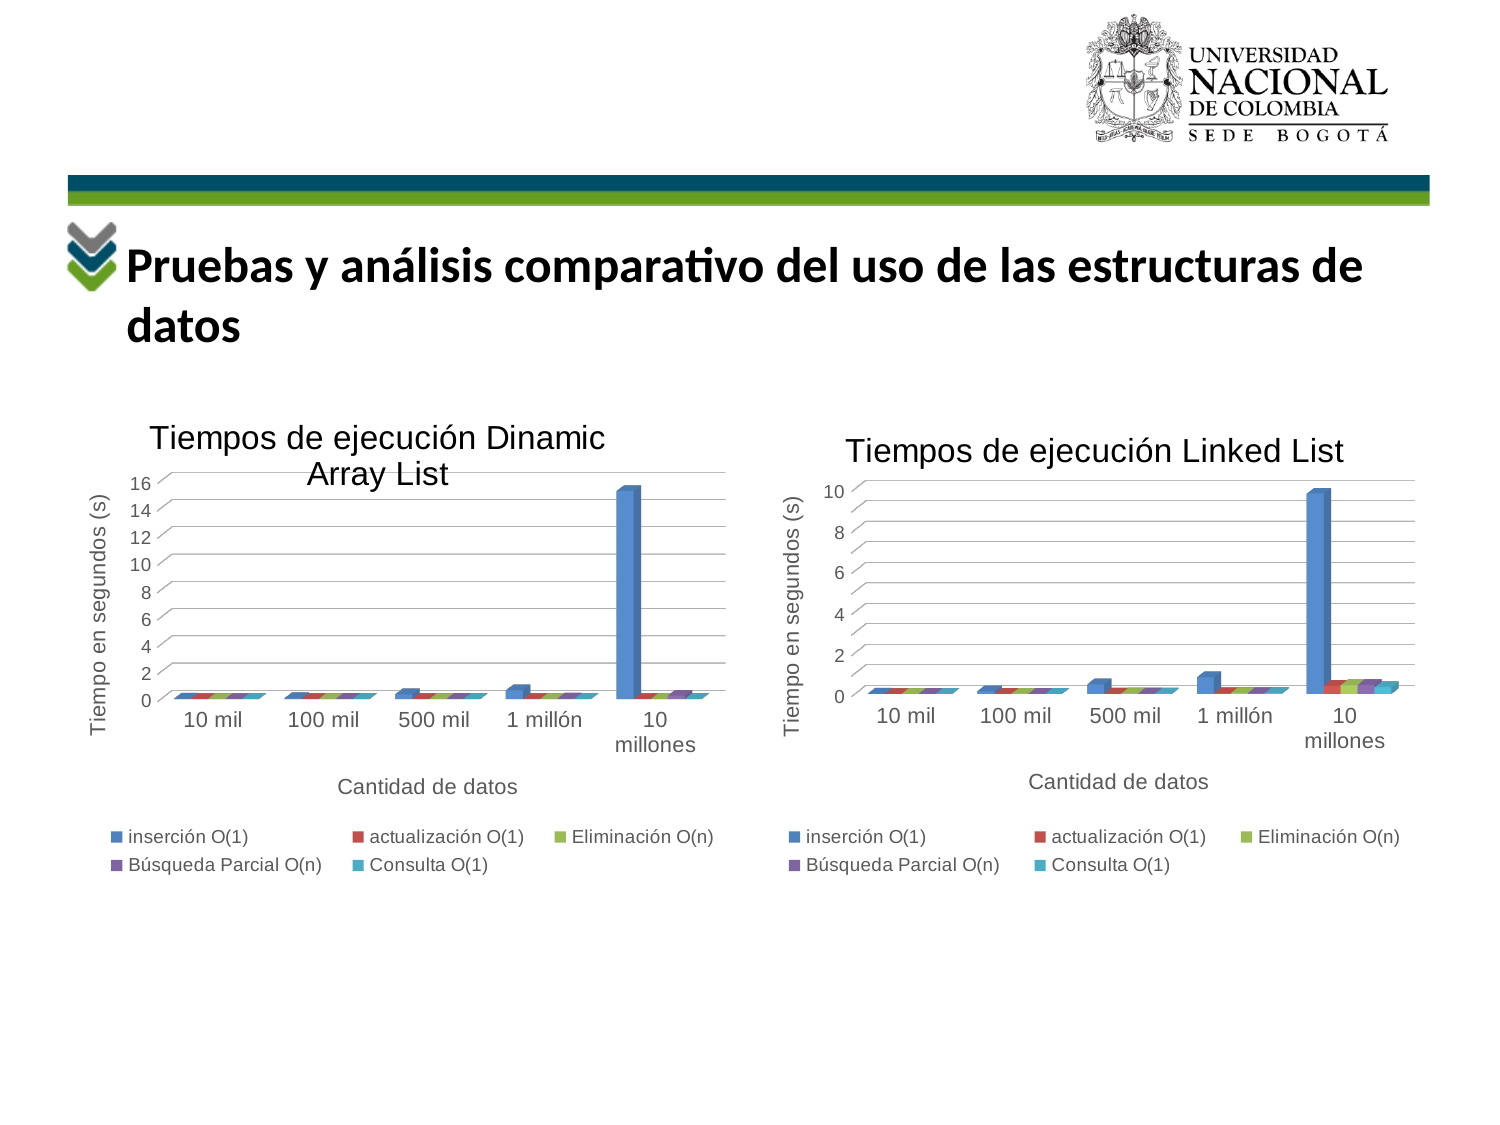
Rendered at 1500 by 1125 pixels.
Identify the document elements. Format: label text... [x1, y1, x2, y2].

picture [66, 222, 118, 294]
chart [760, 405, 1430, 896]
picture [1080, 8, 1394, 148]
chart [70, 404, 740, 896]
picture [67, 191, 1430, 212]
text_box Pruebas y análisis comparativo del uso de las estructuras de datos [111, 229, 1471, 357]
